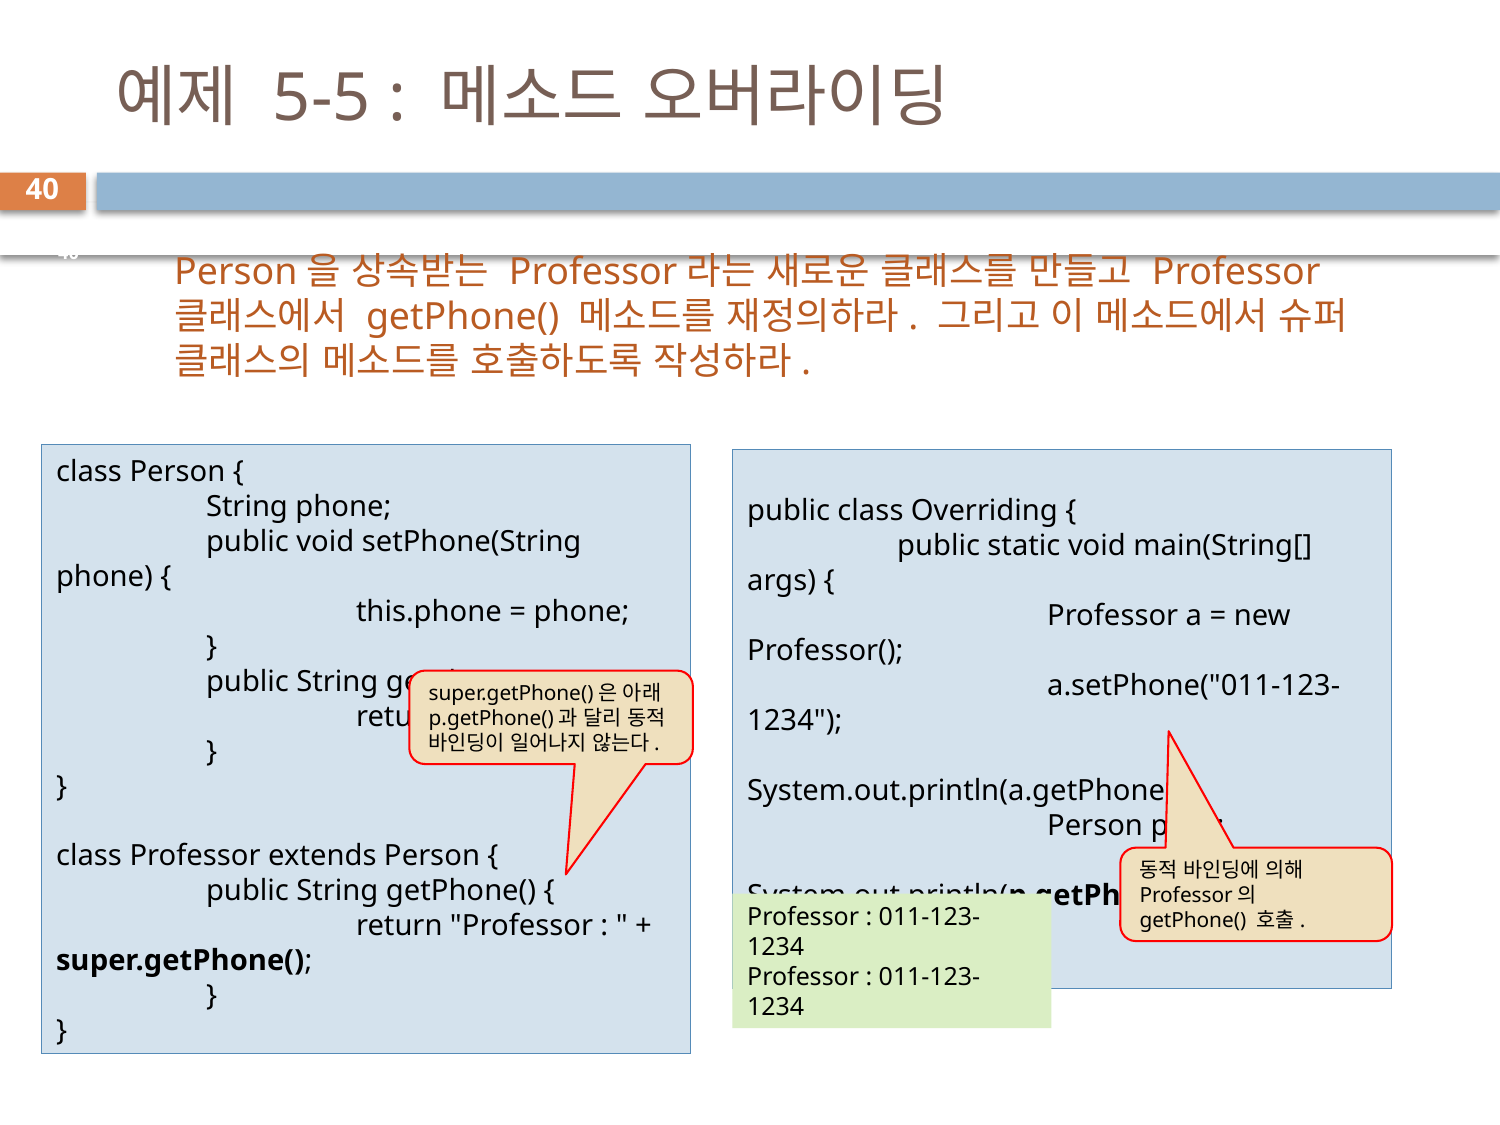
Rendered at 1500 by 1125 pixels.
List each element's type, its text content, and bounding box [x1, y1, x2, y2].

slide_number 40 [0, 170, 87, 211]
text_box 동적 바인딩에 의해 Professor의 getPhone() 호출. [1118, 729, 1394, 943]
text_box 40 [24, 233, 113, 274]
text_box class Person { String phone; public void setPhone(String phone) { this.phone = phone; } public String getPhone() { return phone; } } class Professor extends Person { public String getPhone() { return "Professor : " + super.getPhone(); } } [41, 444, 691, 1054]
text_box public class Overriding { public static void main(String[] args) { Professor a = new Professor(); a.setPhone("011-123-1234"); System.out.println(a.getPhone()); Person p = a; System.out.println(p.getPhone()); } } [732, 449, 1392, 989]
title 예제 5-5 : 메소드 오버라이딩 [100, 37, 1438, 149]
text_box super.getPhone()은 아래 p.getPhone()과 달리 동적 바인딩이 일어나지 않는다. [407, 669, 695, 876]
text_box Person을 상속받는 Professor라는 새로운 클래스를 만들고 Professor 클래스에서 getPhone() 메소드를 재정의하라. 그리고 이 메소드에서 슈퍼 클래스의 메소드를 호출하도록 작성하라. [159, 239, 1388, 390]
text_box Professor : 011-123-1234 Professor : 011-123-1234 [732, 893, 1052, 1029]
